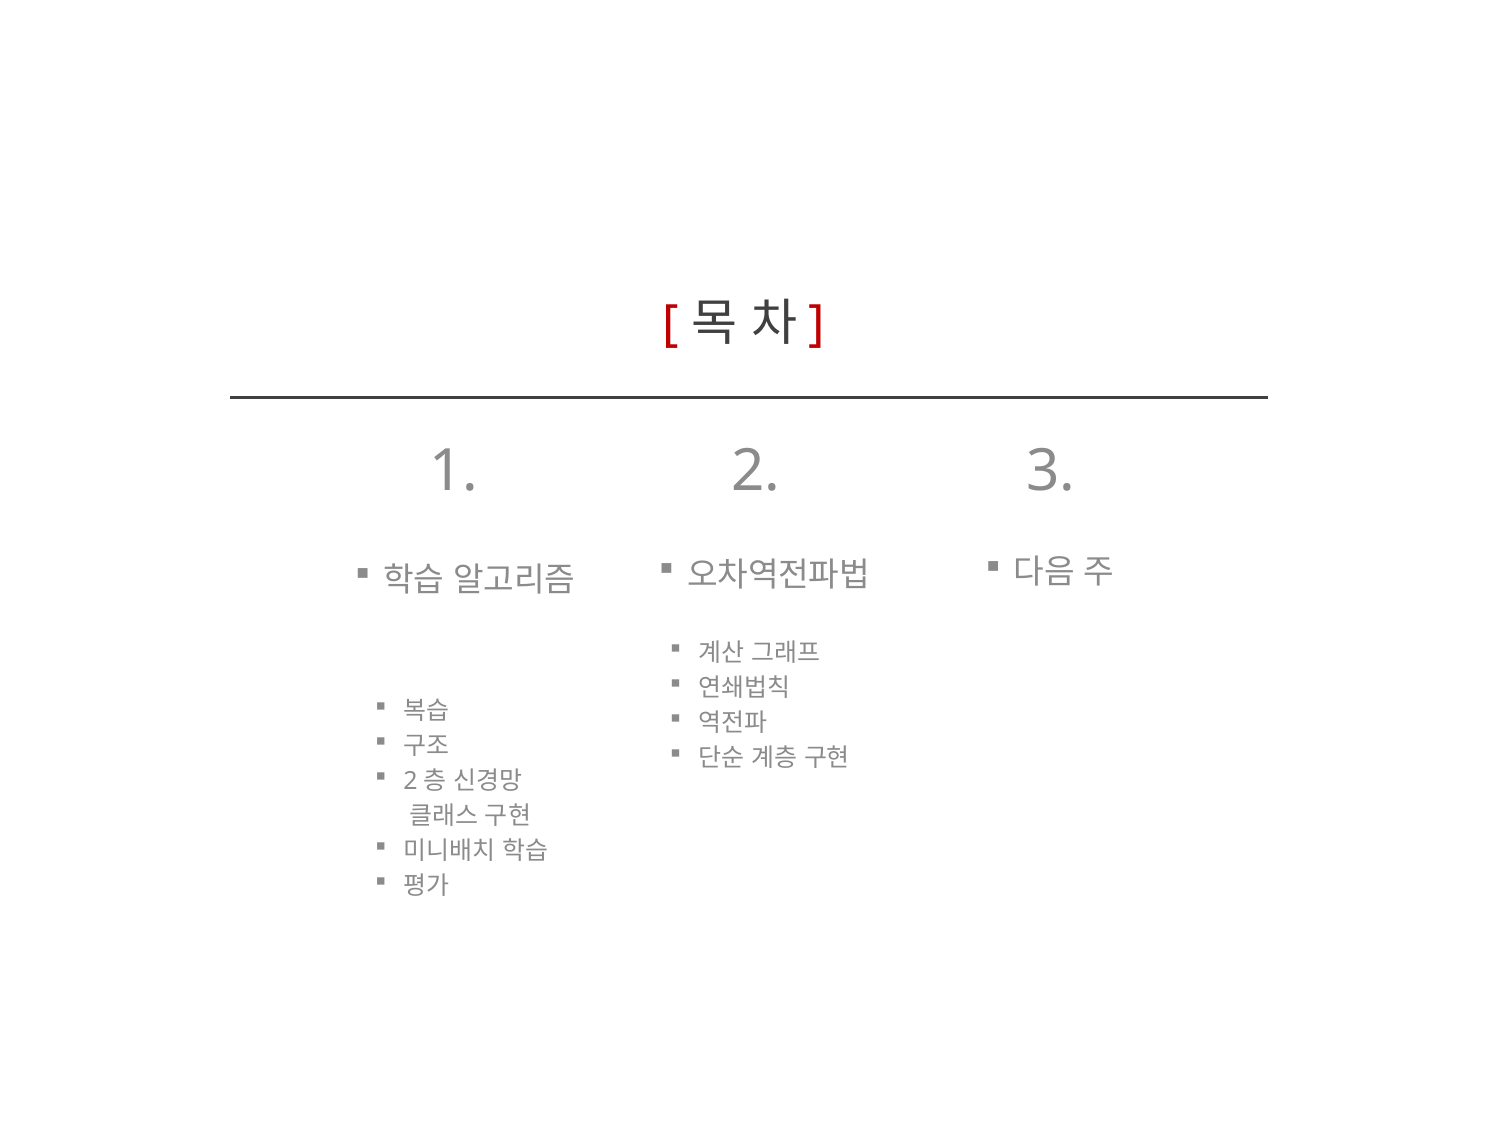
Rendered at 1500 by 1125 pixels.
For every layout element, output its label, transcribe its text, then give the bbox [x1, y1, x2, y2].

text_box 복습 구조 2층 신경망 클래스 구현 미니배치 학습 평가 [360, 686, 673, 1018]
text_box 다음 주 [891, 530, 1209, 861]
text_box 학습 알고리즘 [308, 520, 623, 875]
text_box 오차역전파법 [637, 532, 891, 686]
text_box 계산 그래프 연쇄법칙 역전파 단순 계층 구현 [655, 591, 926, 922]
text_box 3. [962, 437, 1140, 497]
subtitle 1. [372, 437, 550, 497]
title [목 차] [620, 278, 869, 362]
text_box 2. [666, 437, 844, 497]
